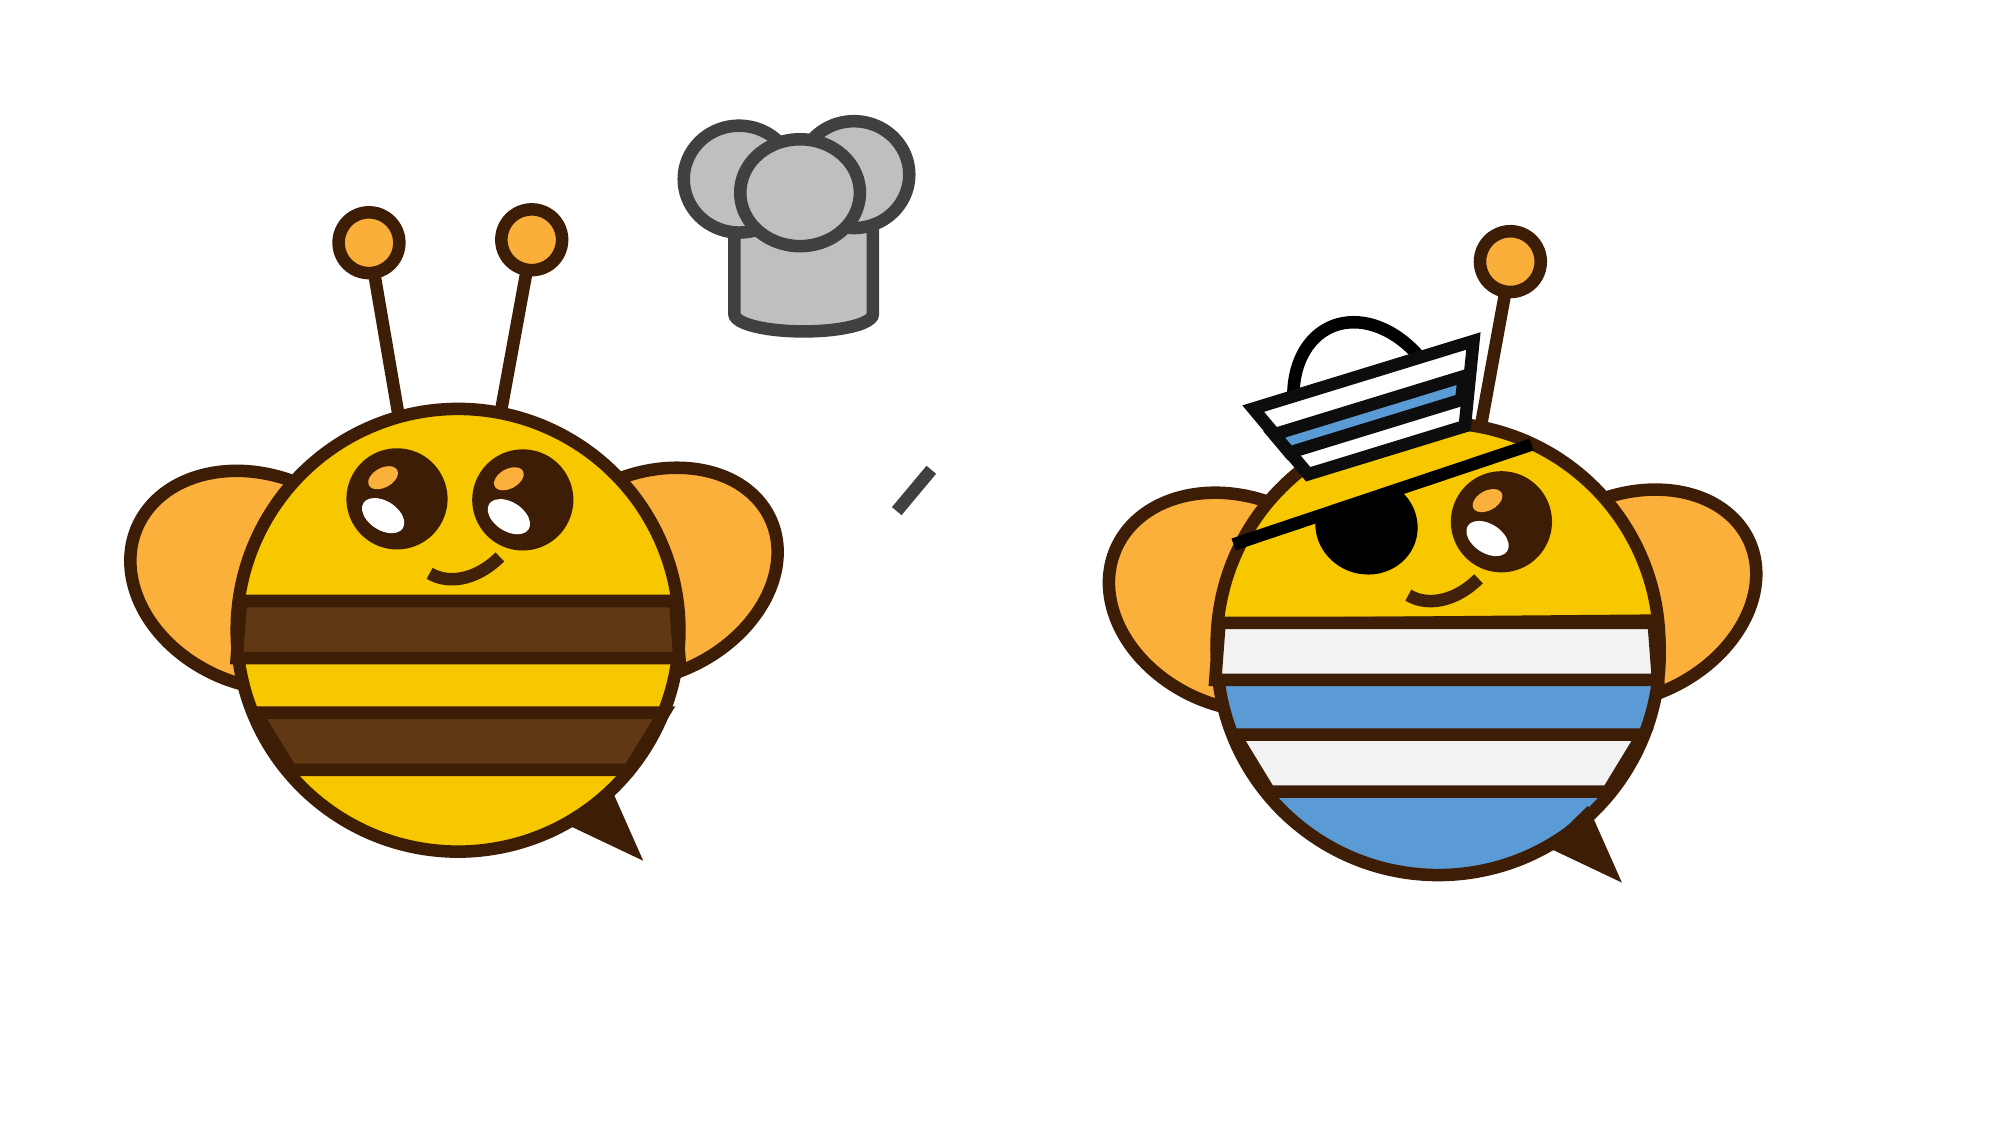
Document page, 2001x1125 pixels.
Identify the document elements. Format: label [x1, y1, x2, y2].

text_box [1272, 374, 1465, 444]
text_box [1480, 264, 1511, 431]
text_box [1232, 733, 1645, 793]
text_box [1217, 681, 1660, 877]
text_box [1605, 488, 1758, 695]
text_box [1408, 545, 1479, 602]
text_box [1489, 619, 1661, 679]
text_box [1292, 321, 1420, 395]
text_box [1414, 423, 1525, 444]
text_box [1233, 444, 1532, 545]
text_box [1214, 621, 1660, 681]
text_box [1450, 471, 1553, 573]
text_box [683, 121, 910, 332]
text_box [1251, 339, 1475, 444]
text_box [1478, 230, 1542, 294]
text_box [1544, 804, 1624, 885]
text_box [1215, 442, 1660, 647]
text_box [1107, 491, 1235, 708]
text_box [126, 209, 783, 872]
text_box [896, 469, 932, 512]
text_box [1319, 545, 1416, 576]
